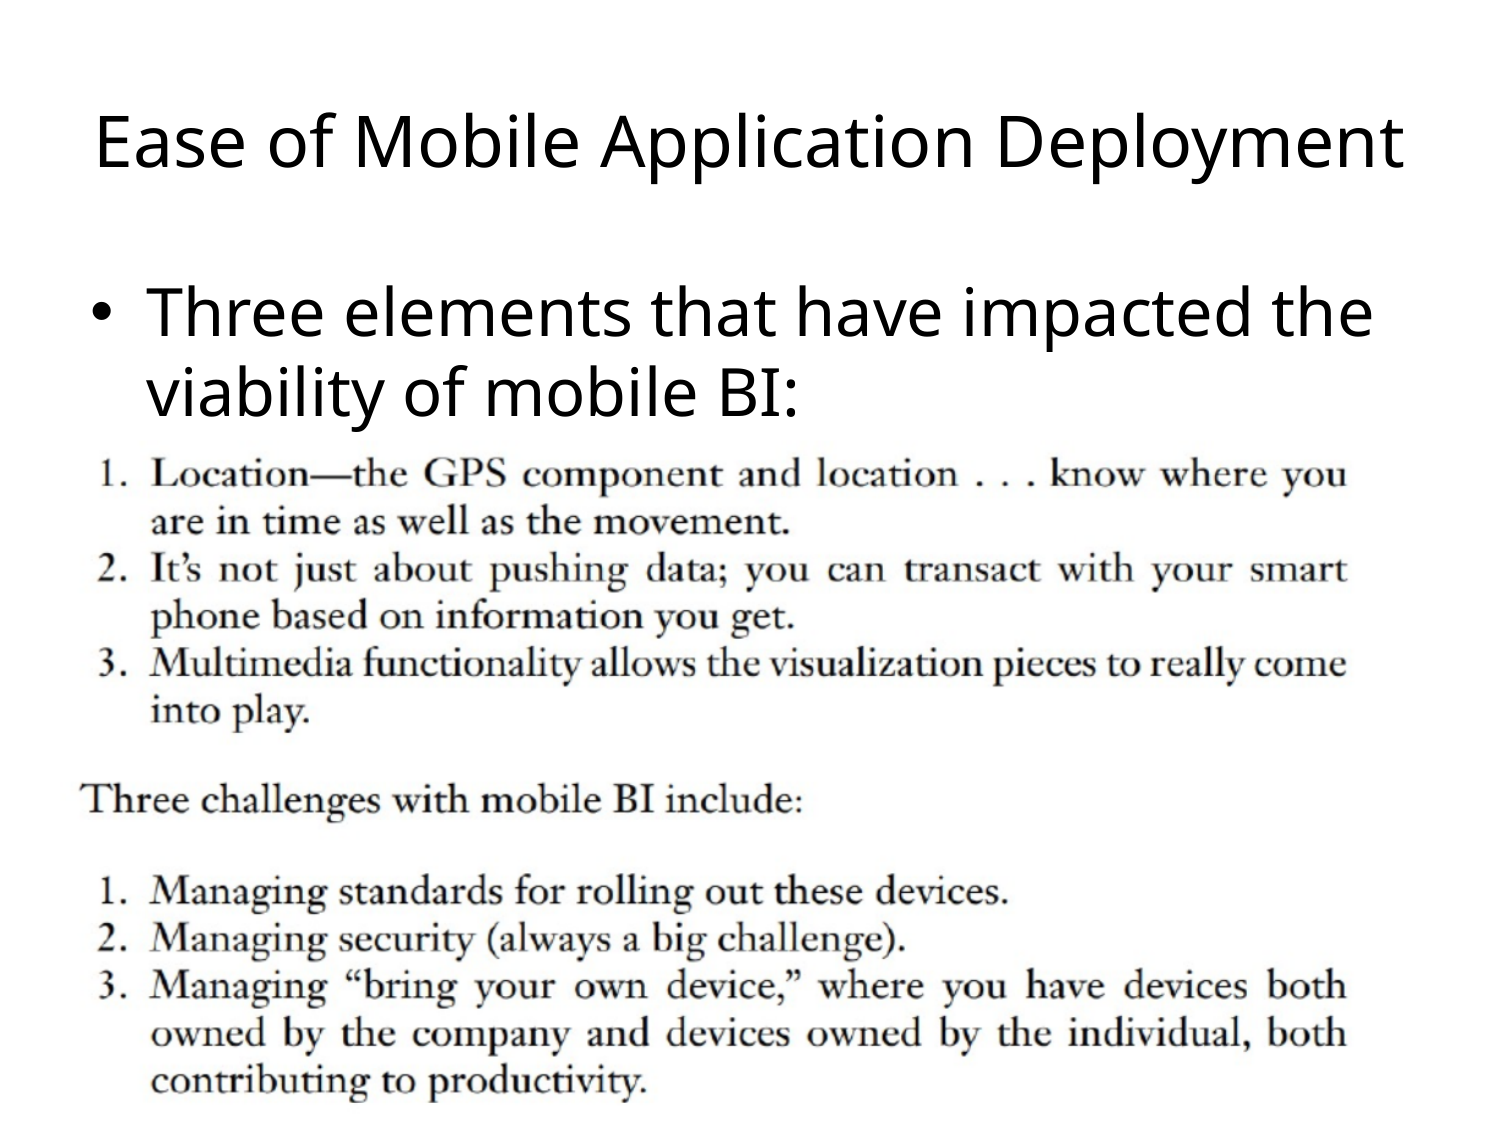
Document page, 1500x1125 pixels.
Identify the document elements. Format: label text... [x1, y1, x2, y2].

picture [0, 436, 1402, 1125]
title Ease of Mobile Application Deployment [75, 45, 1425, 233]
list Three elements that have impacted the viability of mobile BI: [75, 262, 1425, 1005]
